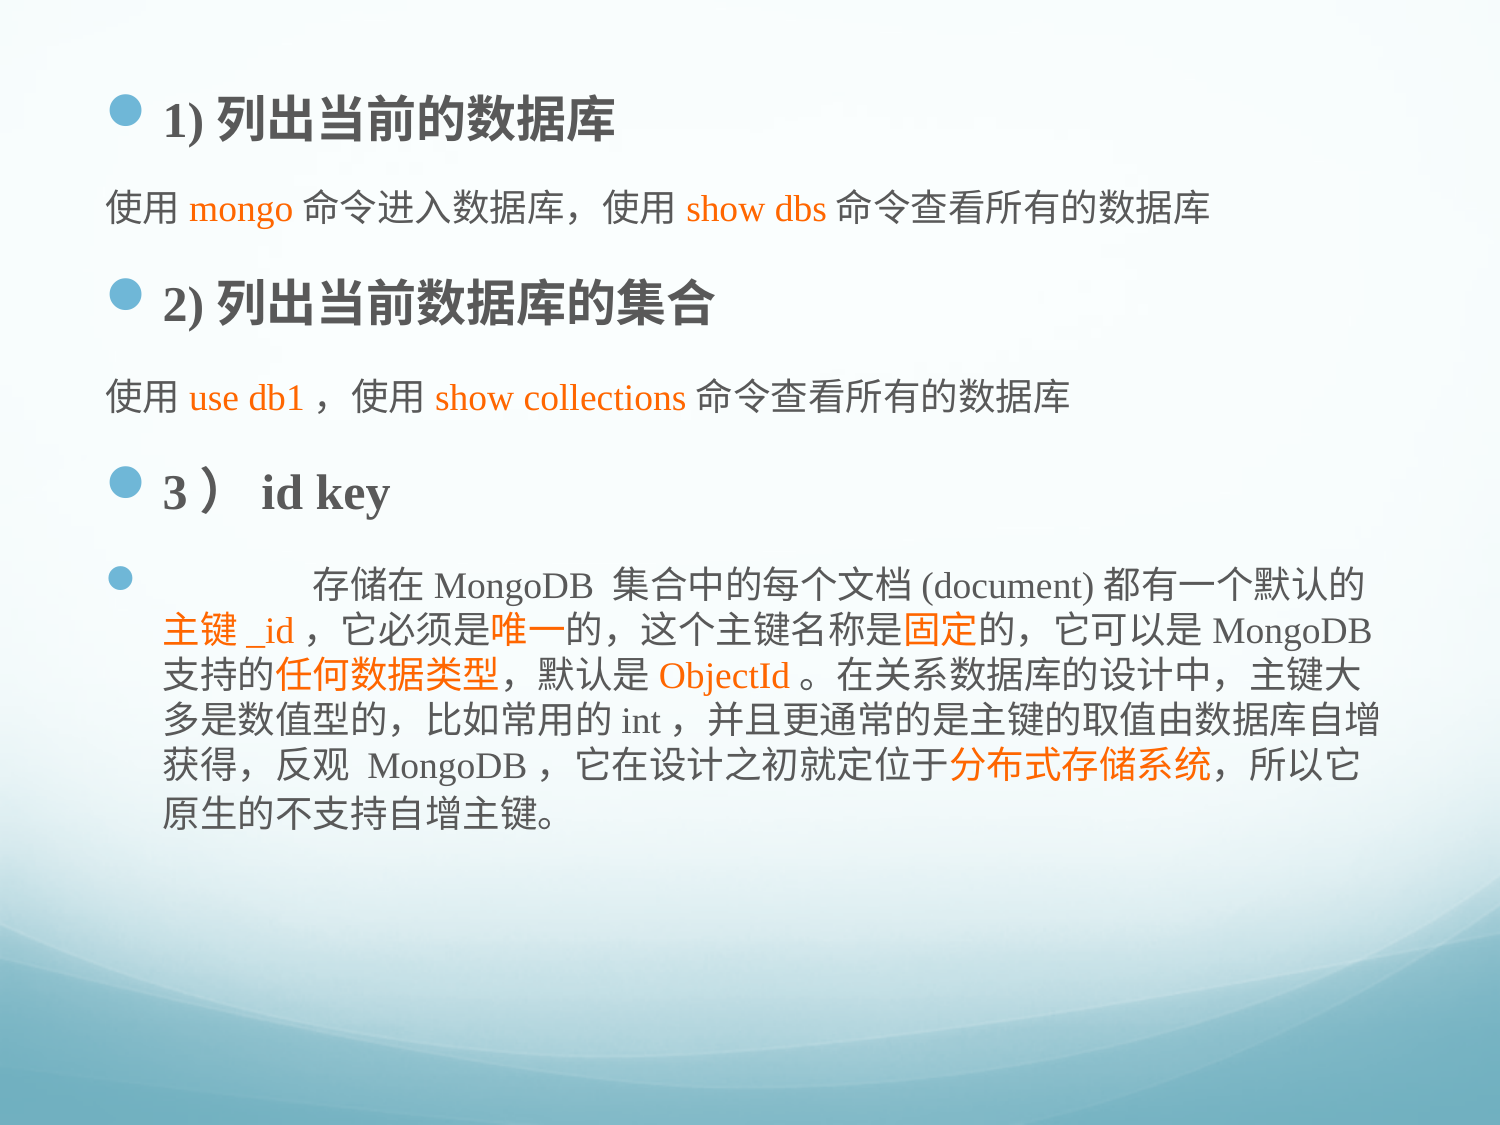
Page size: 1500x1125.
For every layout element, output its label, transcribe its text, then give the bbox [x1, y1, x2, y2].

list 1)列出当前的数据库 使用mongo命令进入数据库，使用show dbs命令查看所有的数据库 2)列出当前数据库的集合 使用use db1，使用show collections命令查看所有的数据库 3）id key 存储在MongoDB 集合中的每个文档(document)都有一个默认的主键_id，它必须是唯一的，这个主键名称是固定的，它可以是MongoDB 支持的任何数据类型，默认是ObjectId。在关系数据库的设计中，主键大多是数值型的，比如常用的int，并且更通常的是主键的取值由数据库自增获得，反观 MongoDB，它在设计之初就定位于分布式存储系统，所以它原生的不支持自增主键。 [90, 79, 1410, 1020]
